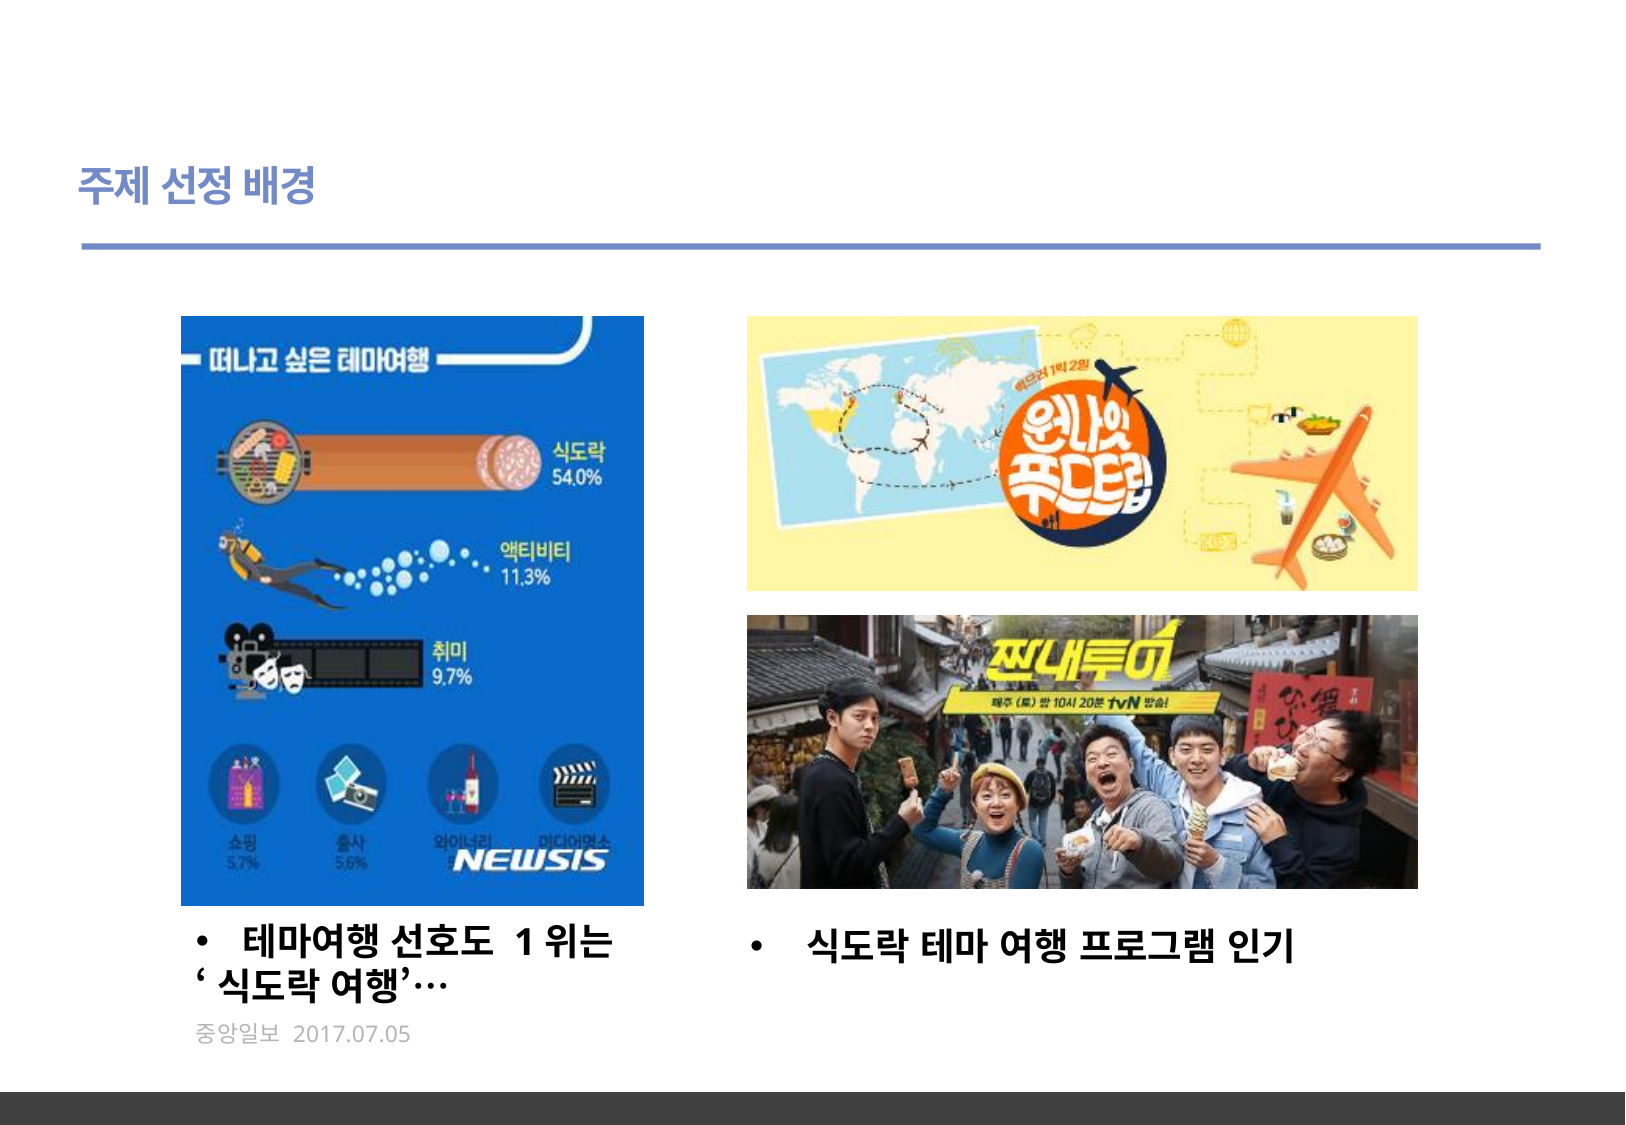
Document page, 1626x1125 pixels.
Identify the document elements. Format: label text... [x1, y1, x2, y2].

text_box [80, 241, 1543, 252]
picture [746, 316, 1418, 591]
text_box 테마여행 선호도 1위는 ‘식도락 여행’… [181, 910, 835, 1011]
picture [746, 615, 1418, 889]
text_box 중앙일보 2017.07.05 [181, 1011, 835, 1054]
picture [180, 316, 644, 906]
text_box 주제 선정 배경 [62, 101, 1541, 243]
text_box [0, 1090, 1625, 1125]
text_box 식도락 테마 여행 프로그램 인기 [735, 915, 1421, 976]
